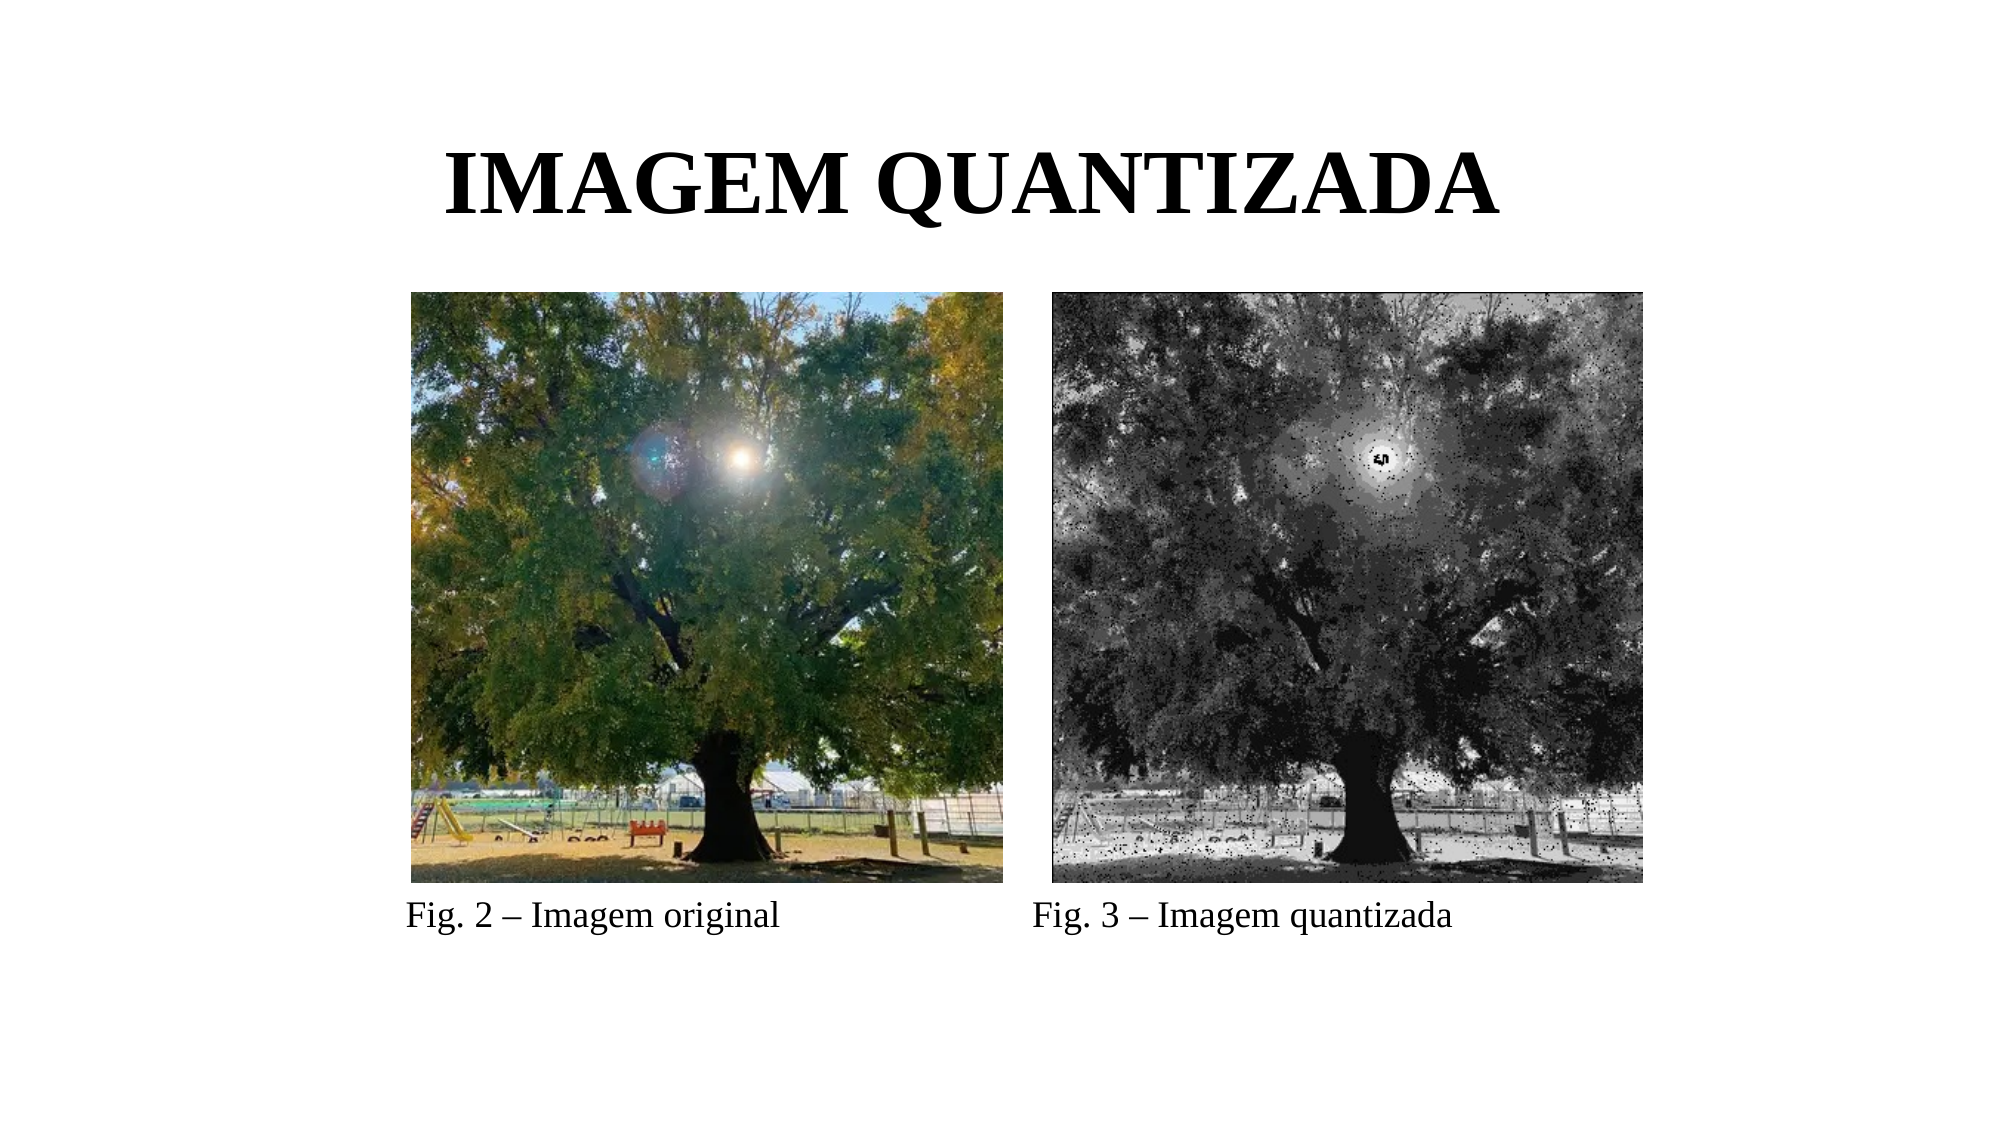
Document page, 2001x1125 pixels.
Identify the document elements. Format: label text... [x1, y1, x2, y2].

text_box Fig. 2 – Imagem original [390, 882, 839, 943]
picture [1051, 292, 1643, 883]
picture [411, 292, 1003, 883]
text_box Fig. 3 – Imagem quantizada [1017, 882, 1678, 943]
text_box IMAGEM QUANTIZADA [181, 75, 1765, 293]
